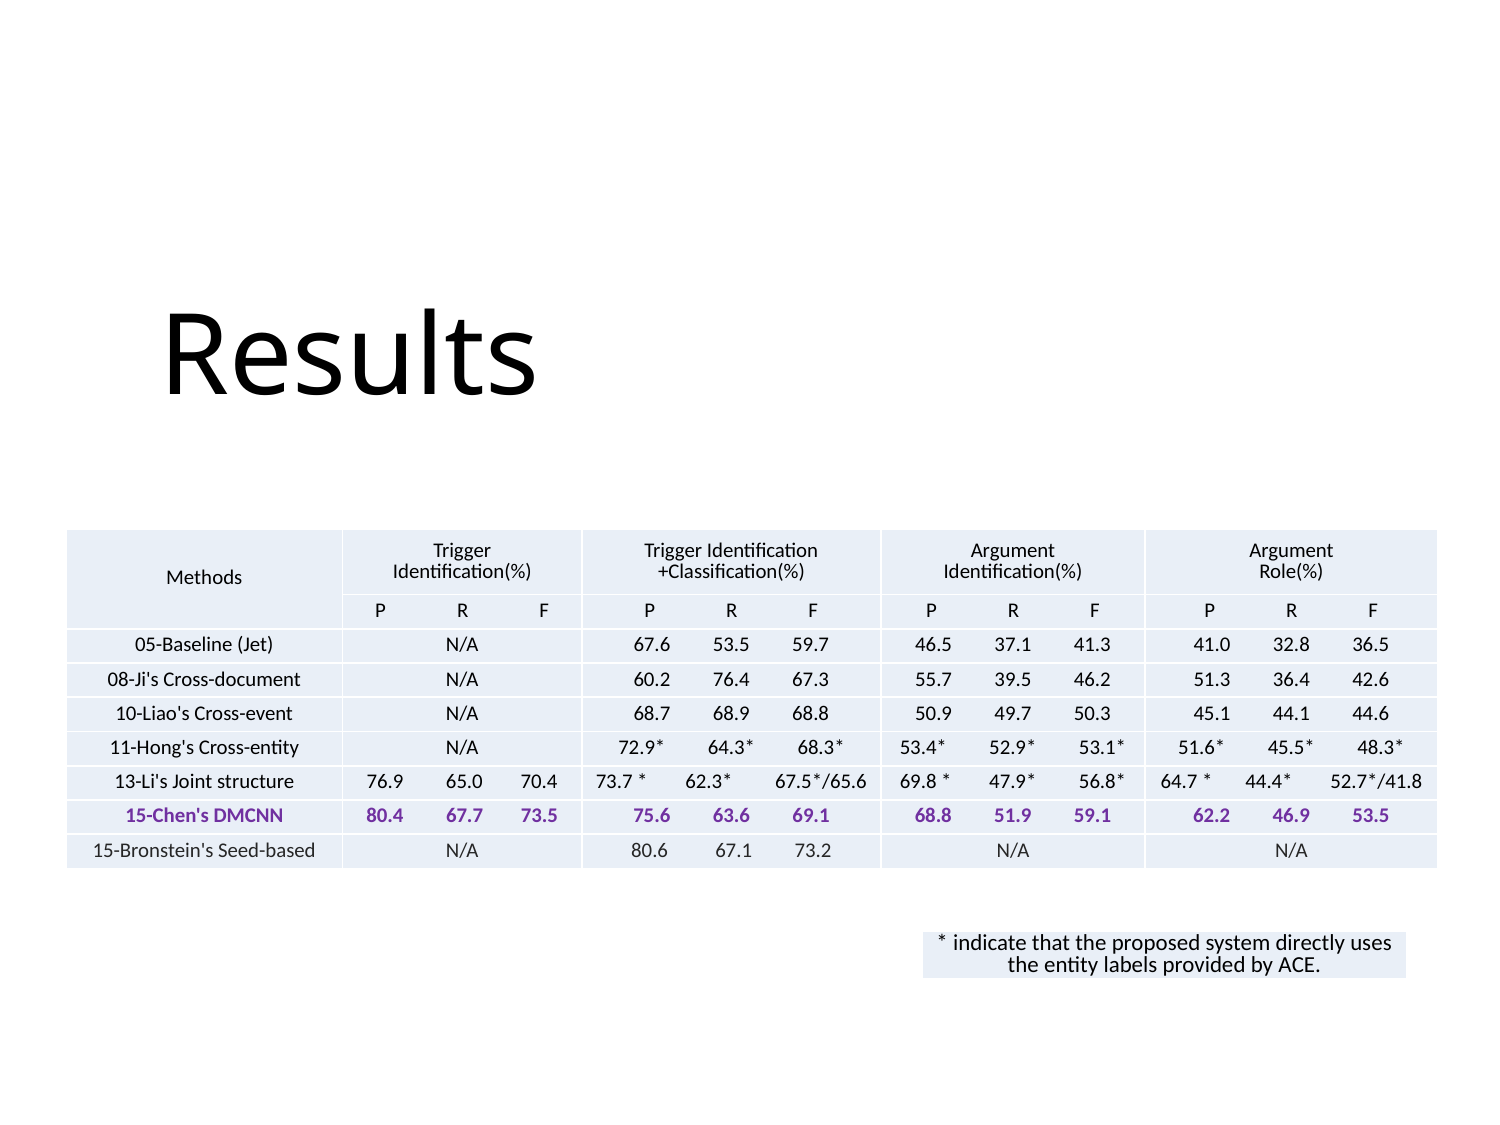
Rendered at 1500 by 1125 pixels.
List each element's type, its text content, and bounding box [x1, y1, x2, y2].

table_cell 68.7 68.9 68.8 [583, 698, 880, 731]
table_cell 80.6 67.1 73.2 [583, 835, 880, 868]
table_cell P R F [583, 595, 880, 628]
table_cell N/A [343, 664, 581, 696]
table_cell P R F [1146, 595, 1437, 628]
table_cell 80.4 67.7 73.5 [343, 801, 581, 833]
table_cell 62.2 46.9 53.5 [1146, 801, 1437, 833]
table_cell 73.7 * 62.3* 67.5*/65.6 [583, 767, 880, 799]
table_cell 68.8 51.9 59.1 [882, 801, 1144, 833]
table_cell 41.0 32.8 36.5 [1146, 630, 1437, 662]
title Results [144, 249, 1438, 467]
table_cell 72.9* 64.3* 68.3* [583, 732, 880, 765]
table_header Methods [67, 530, 342, 628]
table_cell 60.2 76.4 67.3 [583, 664, 880, 696]
table_cell 64.7 * 44.4* 52.7*/41.8 [1146, 767, 1437, 799]
table_cell N/A [343, 630, 581, 662]
table_cell 67.6 53.5 59.7 [583, 630, 880, 662]
table_cell P R F [882, 595, 1144, 628]
table_cell 76.9 65.0 70.4 [343, 767, 581, 799]
table_cell 11-Hong's Cross-entity [67, 732, 342, 765]
table_header Trigger Identification +Classification(%) [583, 530, 880, 594]
table_header Trigger Identification(%) [343, 530, 581, 594]
table_cell 45.1 44.1 44.6 [1146, 698, 1437, 731]
table_cell 51.6* 45.5* 48.3* [1146, 732, 1437, 765]
table_cell N/A [343, 732, 581, 765]
table_cell 75.6 63.6 69.1 [583, 801, 880, 833]
table_cell 53.4* 52.9* 53.1* [882, 732, 1144, 765]
table_cell 15-Chen's DMCNN [67, 801, 342, 833]
table_cell 15-Bronstein's Seed-based [67, 835, 342, 868]
table_cell N/A [882, 835, 1144, 868]
table_cell 10-Liao's Cross-event [67, 698, 342, 731]
table_header Argument Identification(%) [882, 530, 1144, 594]
table_cell 13-Li's Joint structure [67, 767, 342, 799]
table_cell P R F [343, 595, 581, 628]
table_cell 05-Baseline (Jet) [67, 630, 342, 662]
table_cell N/A [343, 698, 581, 731]
table_cell N/A [343, 835, 581, 868]
table_cell N/A [1146, 835, 1437, 868]
table_cell 69.8 * 47.9* 56.8* [882, 767, 1144, 799]
table_cell 55.7 39.5 46.2 [882, 664, 1144, 696]
table_cell 50.9 49.7 50.3 [882, 698, 1144, 731]
table_cell 51.3 36.4 42.6 [1146, 664, 1437, 696]
table_cell 08-Ji's Cross-document [67, 664, 342, 696]
table_header Argument Role(%) [1146, 530, 1437, 594]
table_header * indicate that the proposed system directly uses the entity labels provided by ACE. [923, 932, 1406, 978]
table_cell 46.5 37.1 41.3 [882, 630, 1144, 662]
